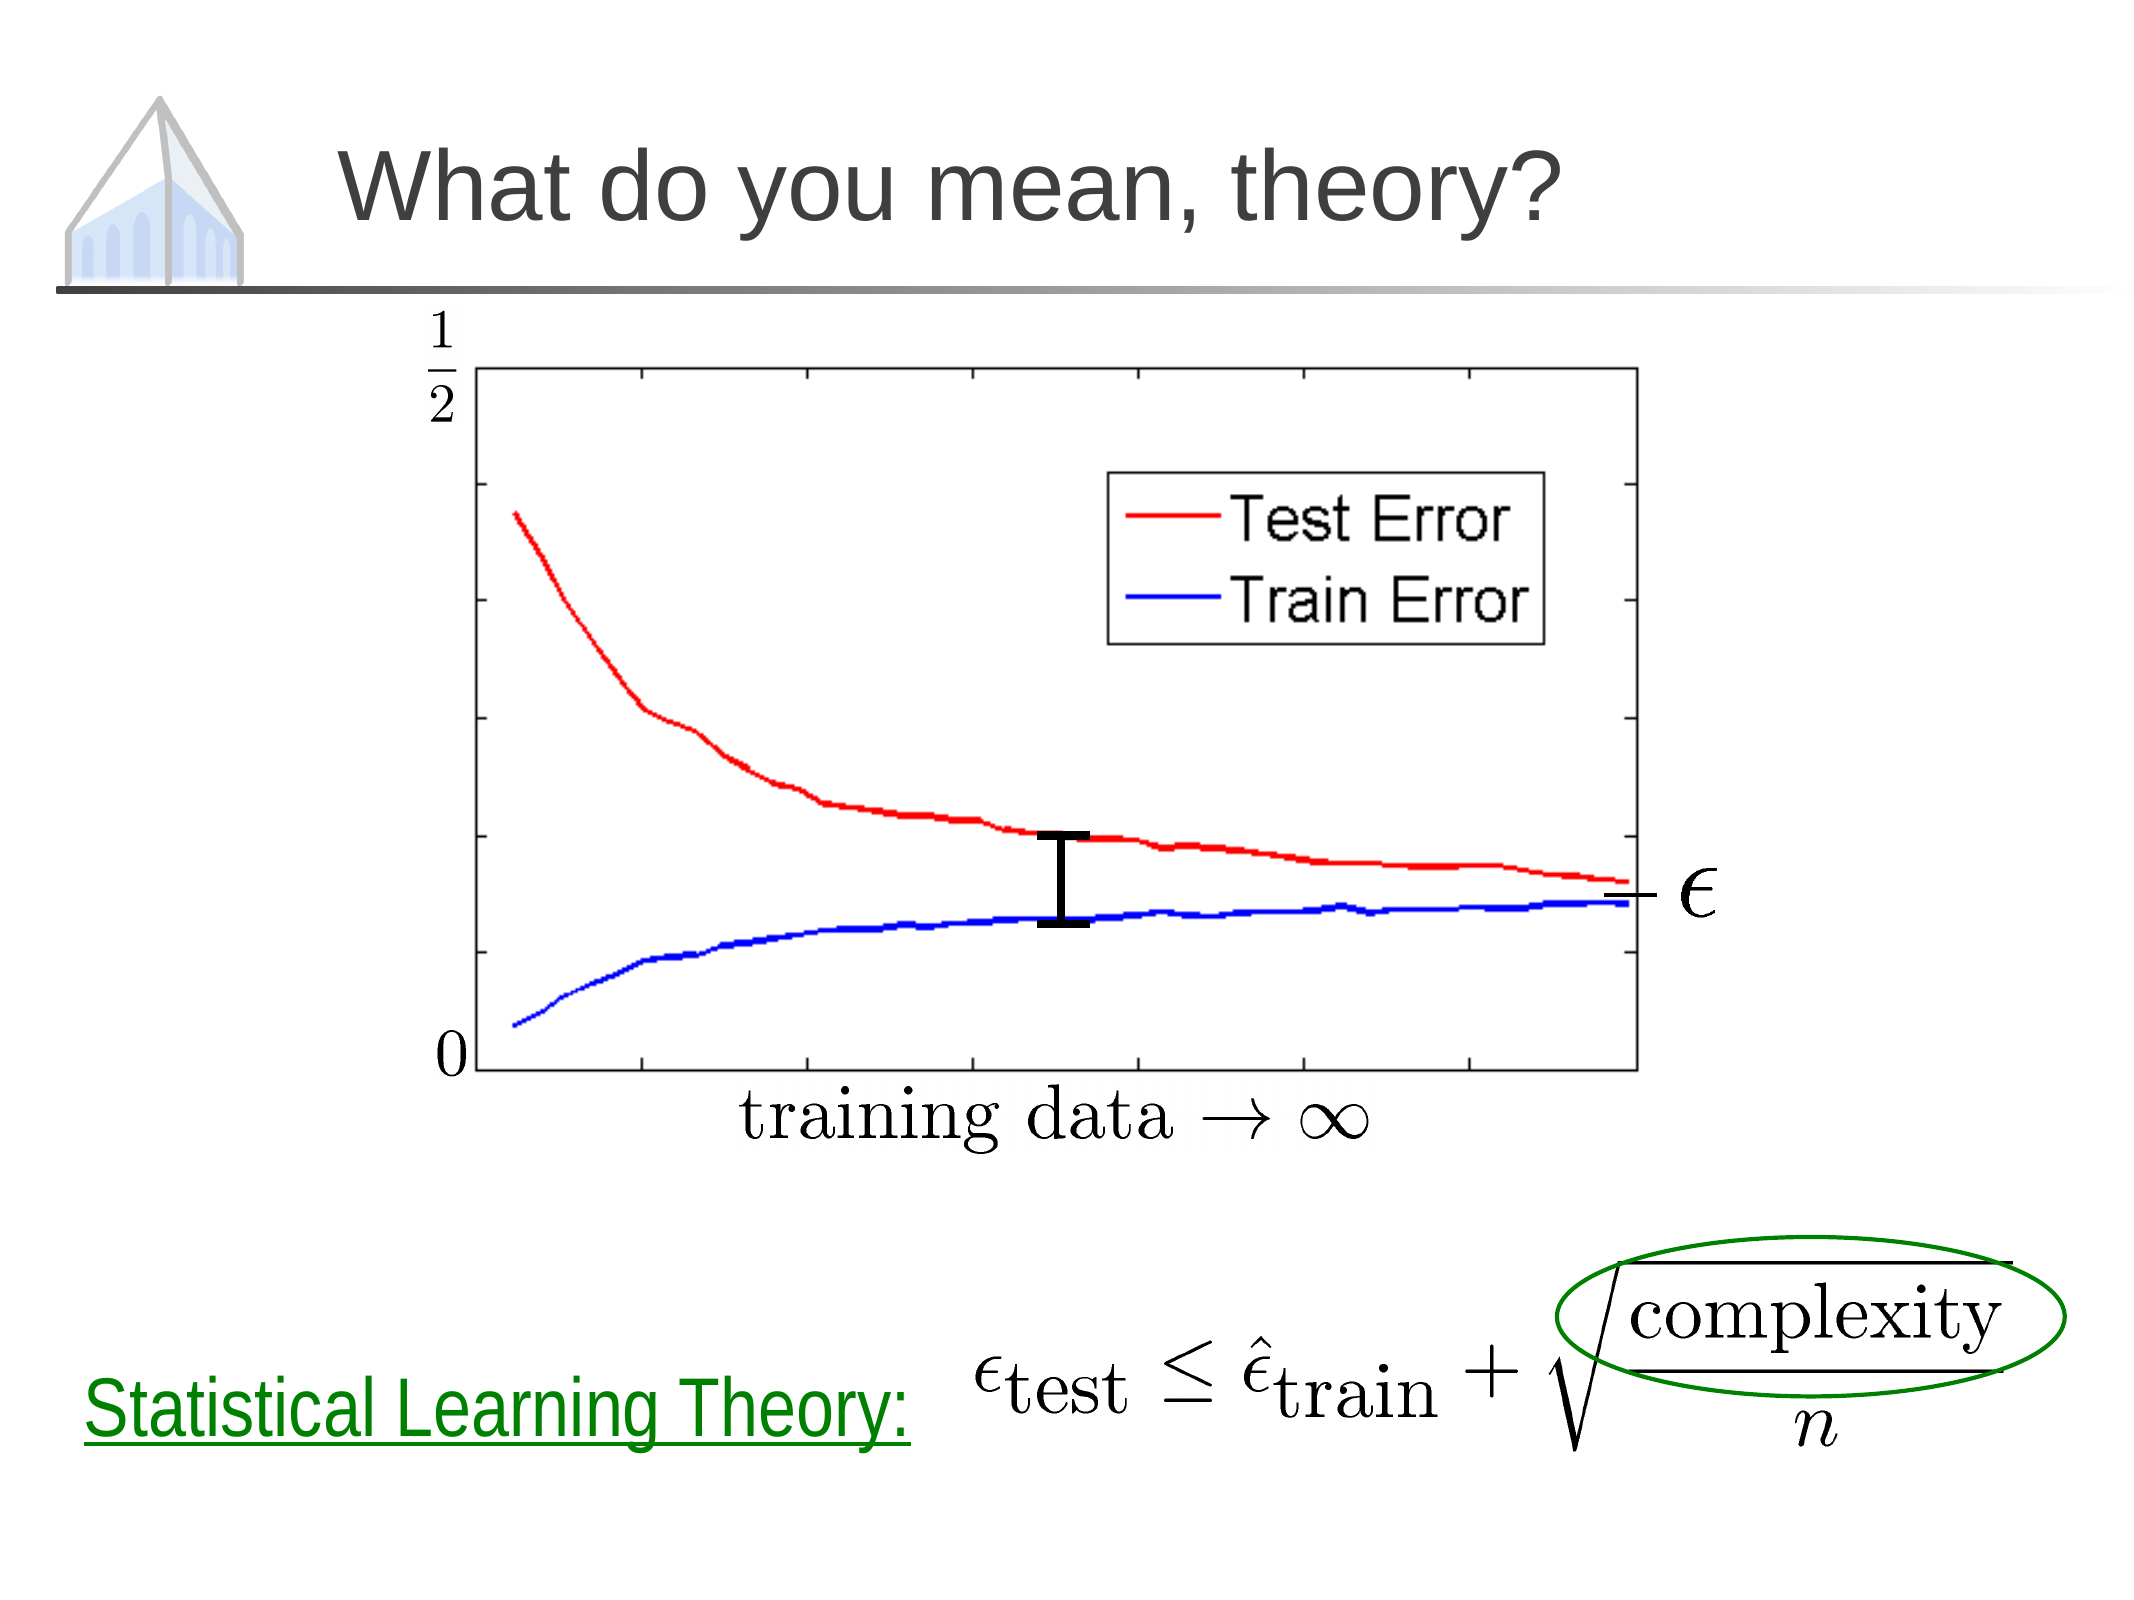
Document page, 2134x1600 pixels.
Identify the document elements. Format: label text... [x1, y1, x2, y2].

text_box Statistical Learning Theory: [69, 1296, 961, 1461]
text_box [1635, 1236, 1987, 1259]
picture [971, 1260, 2018, 1460]
text_box [2021, 1271, 2065, 1362]
picture [427, 308, 1653, 1155]
title What do you mean, theory? [316, 73, 2074, 288]
picture [1668, 864, 1724, 920]
text_box don’t buy [62, 94, 246, 286]
